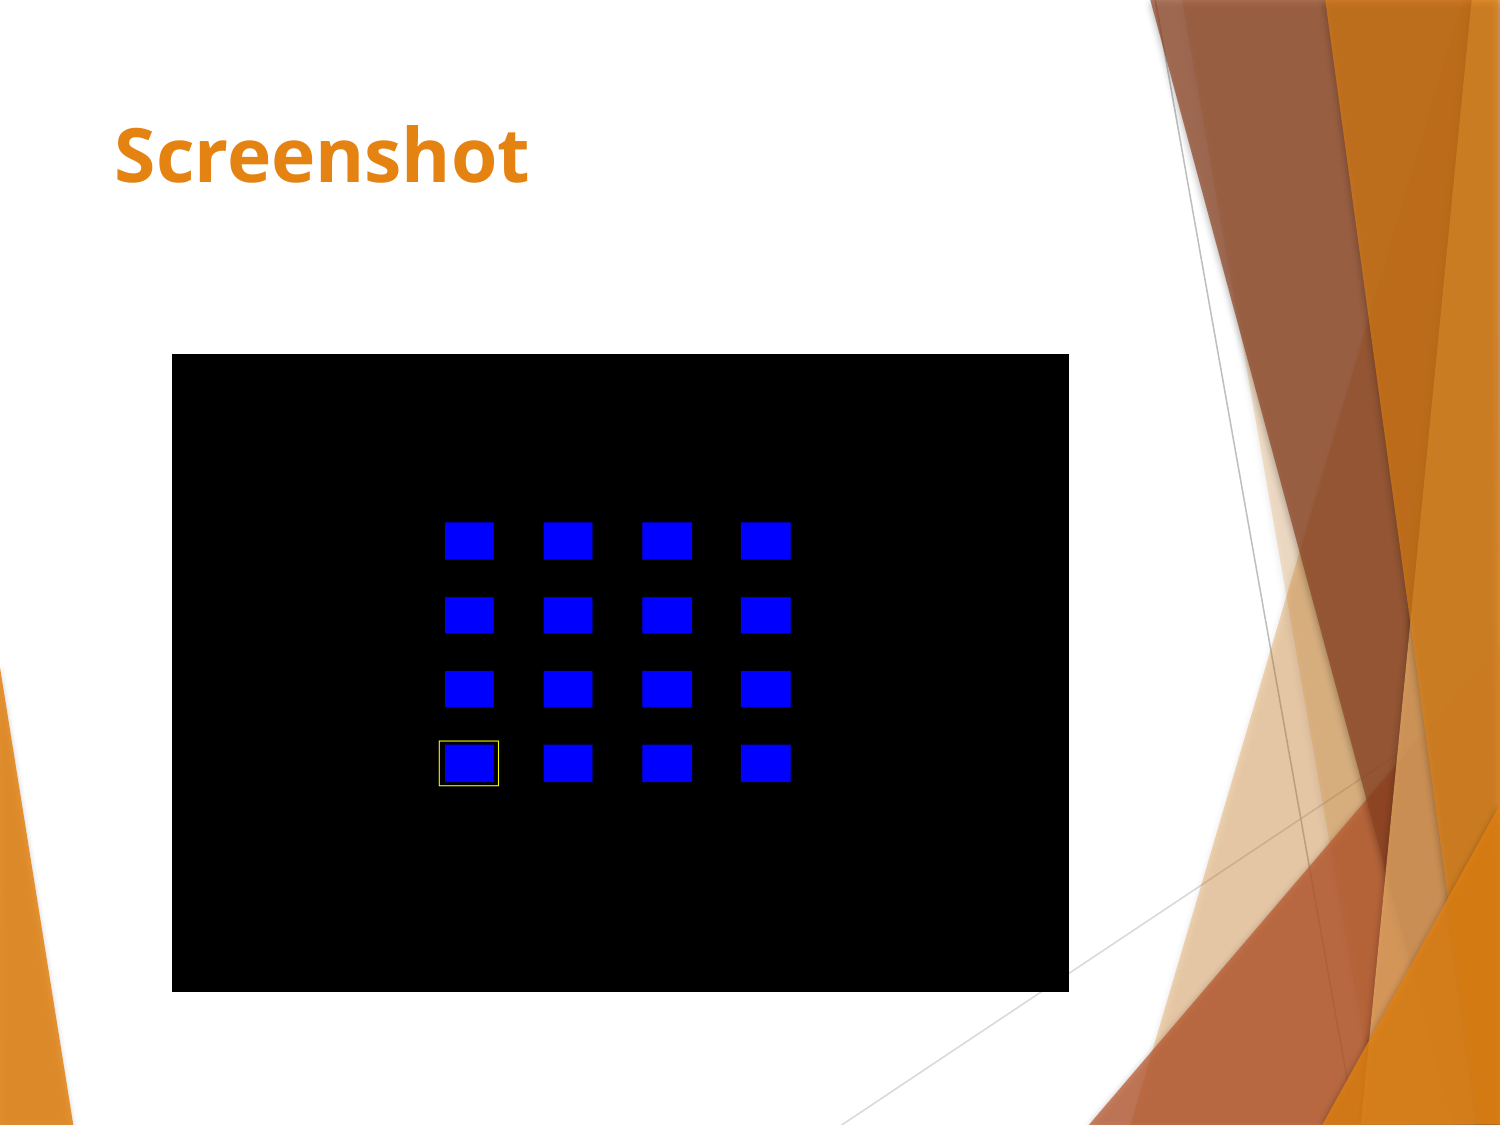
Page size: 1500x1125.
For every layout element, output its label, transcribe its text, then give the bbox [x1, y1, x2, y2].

title Screenshot [99, 99, 1142, 317]
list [172, 353, 1070, 992]
